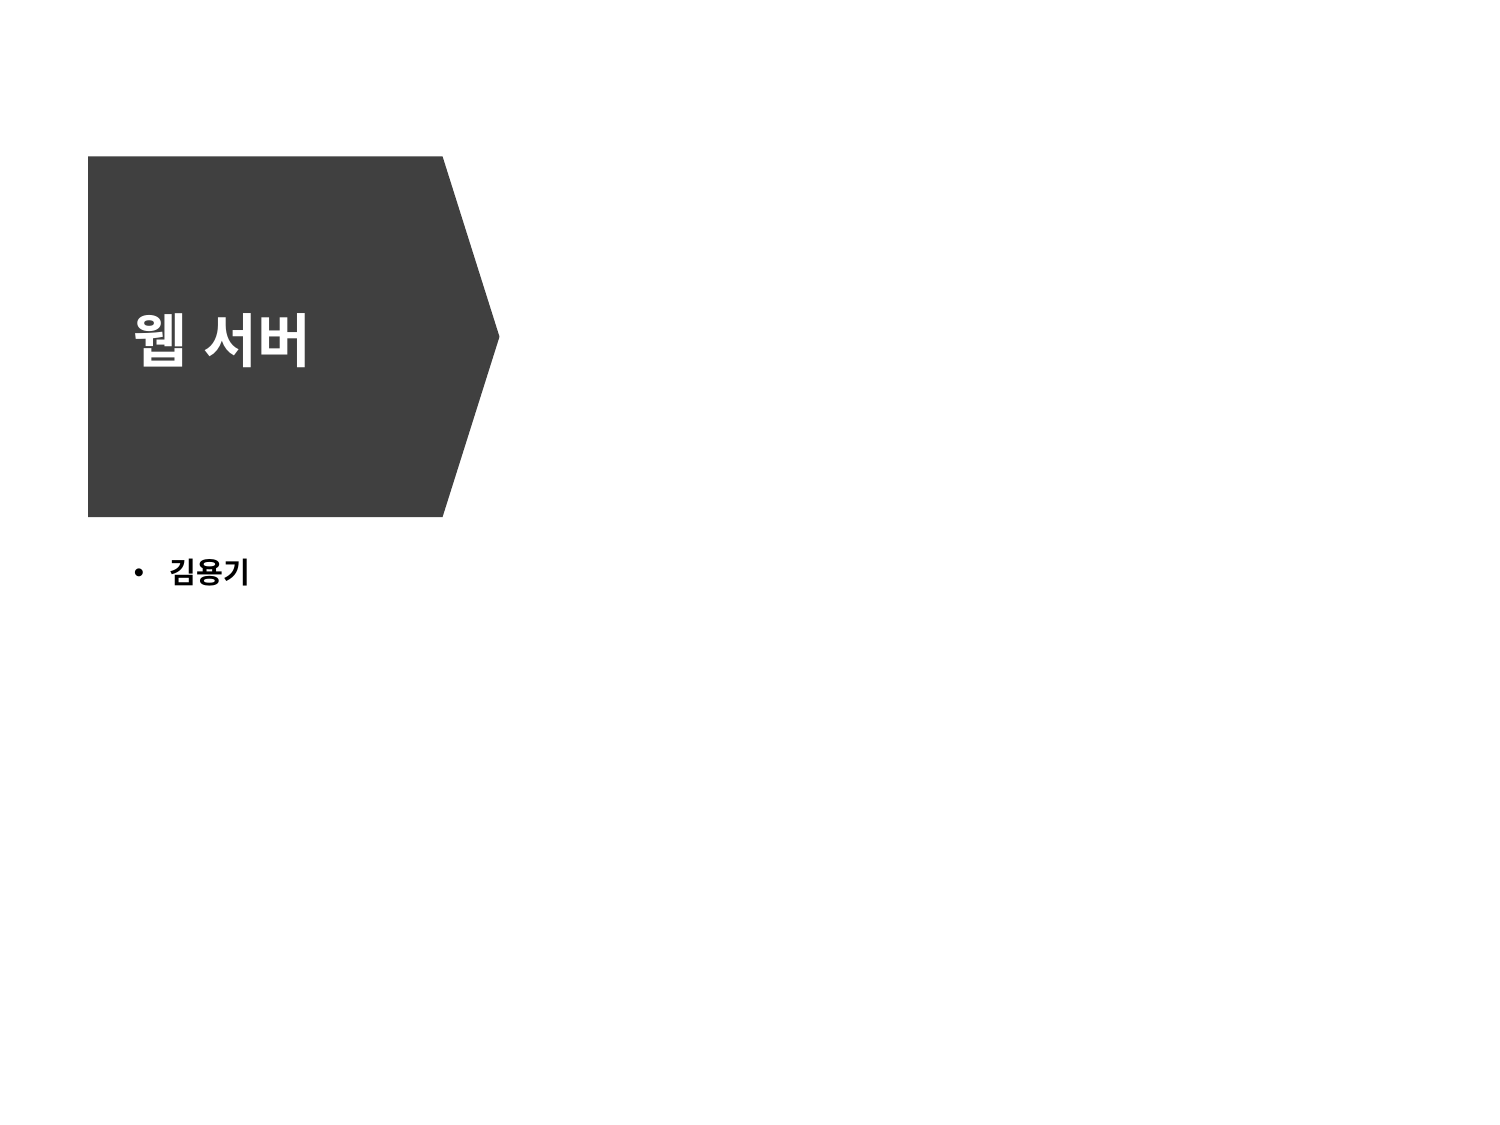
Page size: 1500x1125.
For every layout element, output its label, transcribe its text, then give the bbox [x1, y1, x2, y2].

text_box 김용기 [118, 550, 448, 949]
text_box [87, 155, 501, 519]
title 웹 서버 [118, 197, 448, 490]
